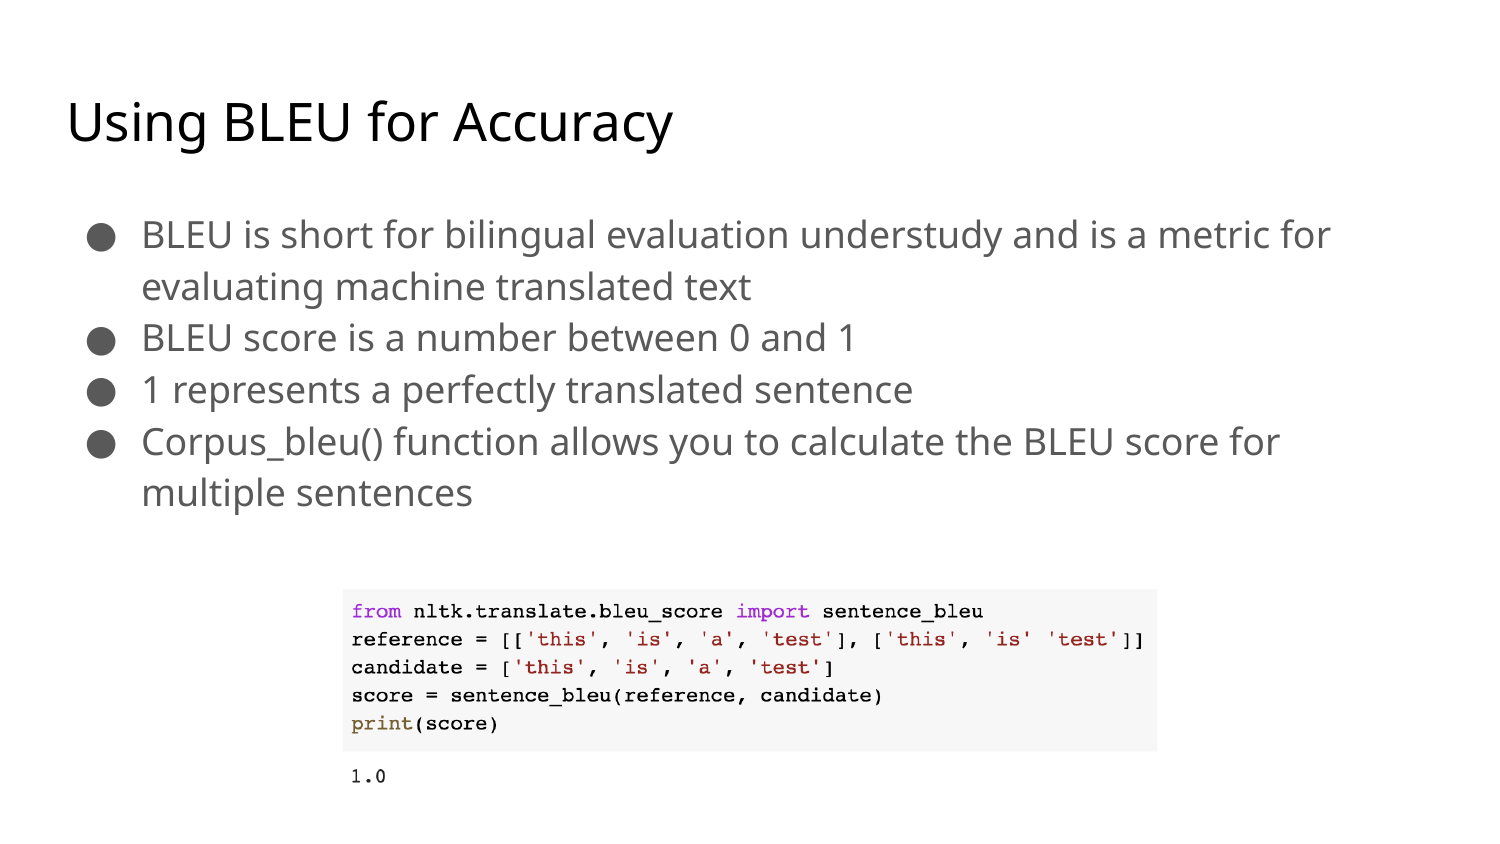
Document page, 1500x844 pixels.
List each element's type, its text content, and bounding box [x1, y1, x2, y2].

picture [342, 589, 1158, 799]
list BLEU is short for bilingual evaluation understudy and is a metric for evaluating machine translated text BLEU score is a number between 0 and 1 1 represents a perfectly translated sentence Corpus_bleu() function allows you to calculate the BLEU score for multiple sentences [51, 189, 1449, 750]
title Using BLEU for Accuracy [51, 72, 1449, 167]
